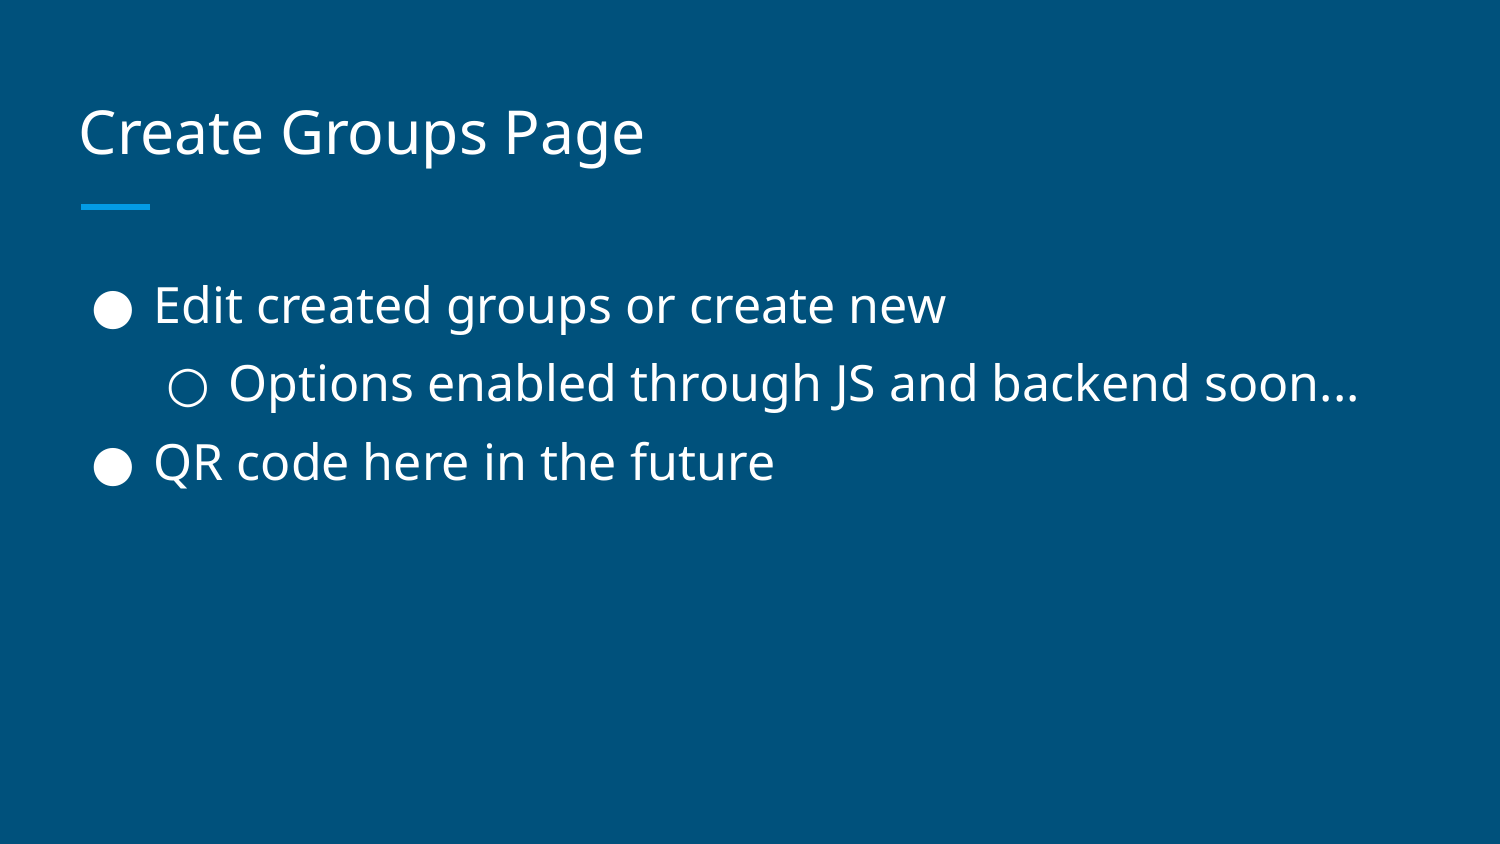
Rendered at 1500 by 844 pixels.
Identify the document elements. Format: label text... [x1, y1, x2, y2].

title Create Groups Page [63, 75, 1437, 188]
list Edit created groups or create new Options enabled through JS and backend soon... QR code here in the future [63, 244, 1437, 750]
